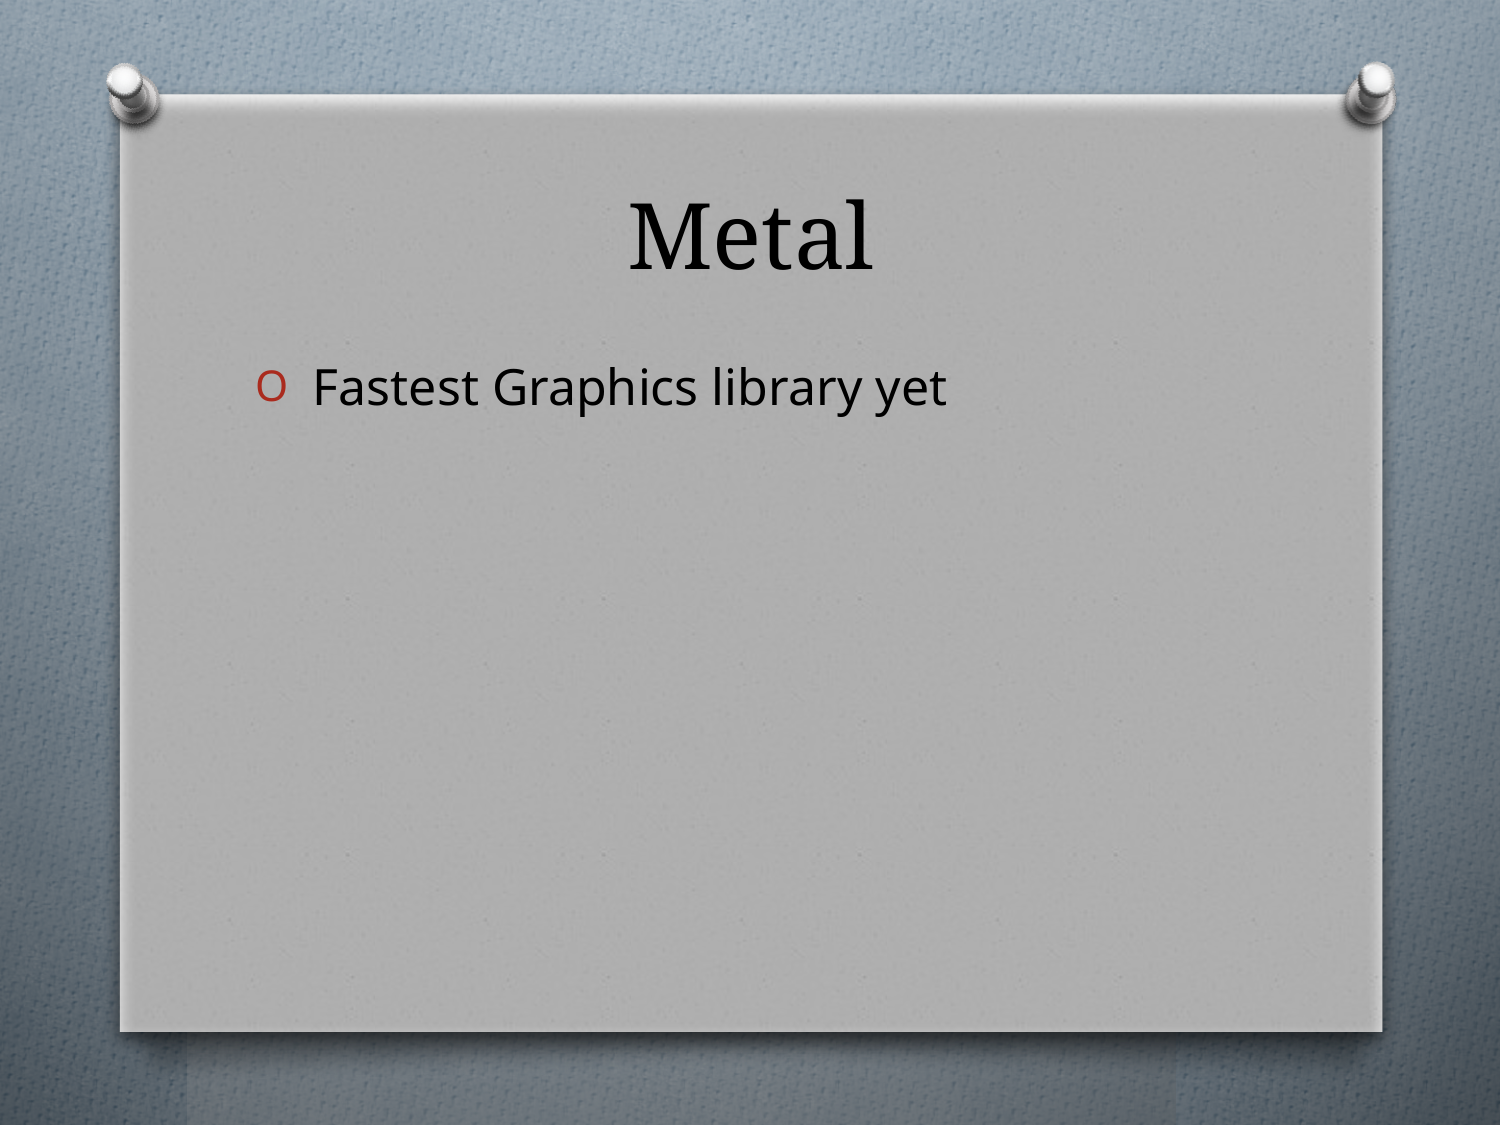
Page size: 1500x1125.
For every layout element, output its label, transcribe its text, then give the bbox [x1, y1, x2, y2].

list Fastest Graphics library yet [240, 347, 1257, 939]
picture [75, 29, 198, 153]
title Metal [179, 134, 1323, 332]
picture [1317, 35, 1439, 156]
